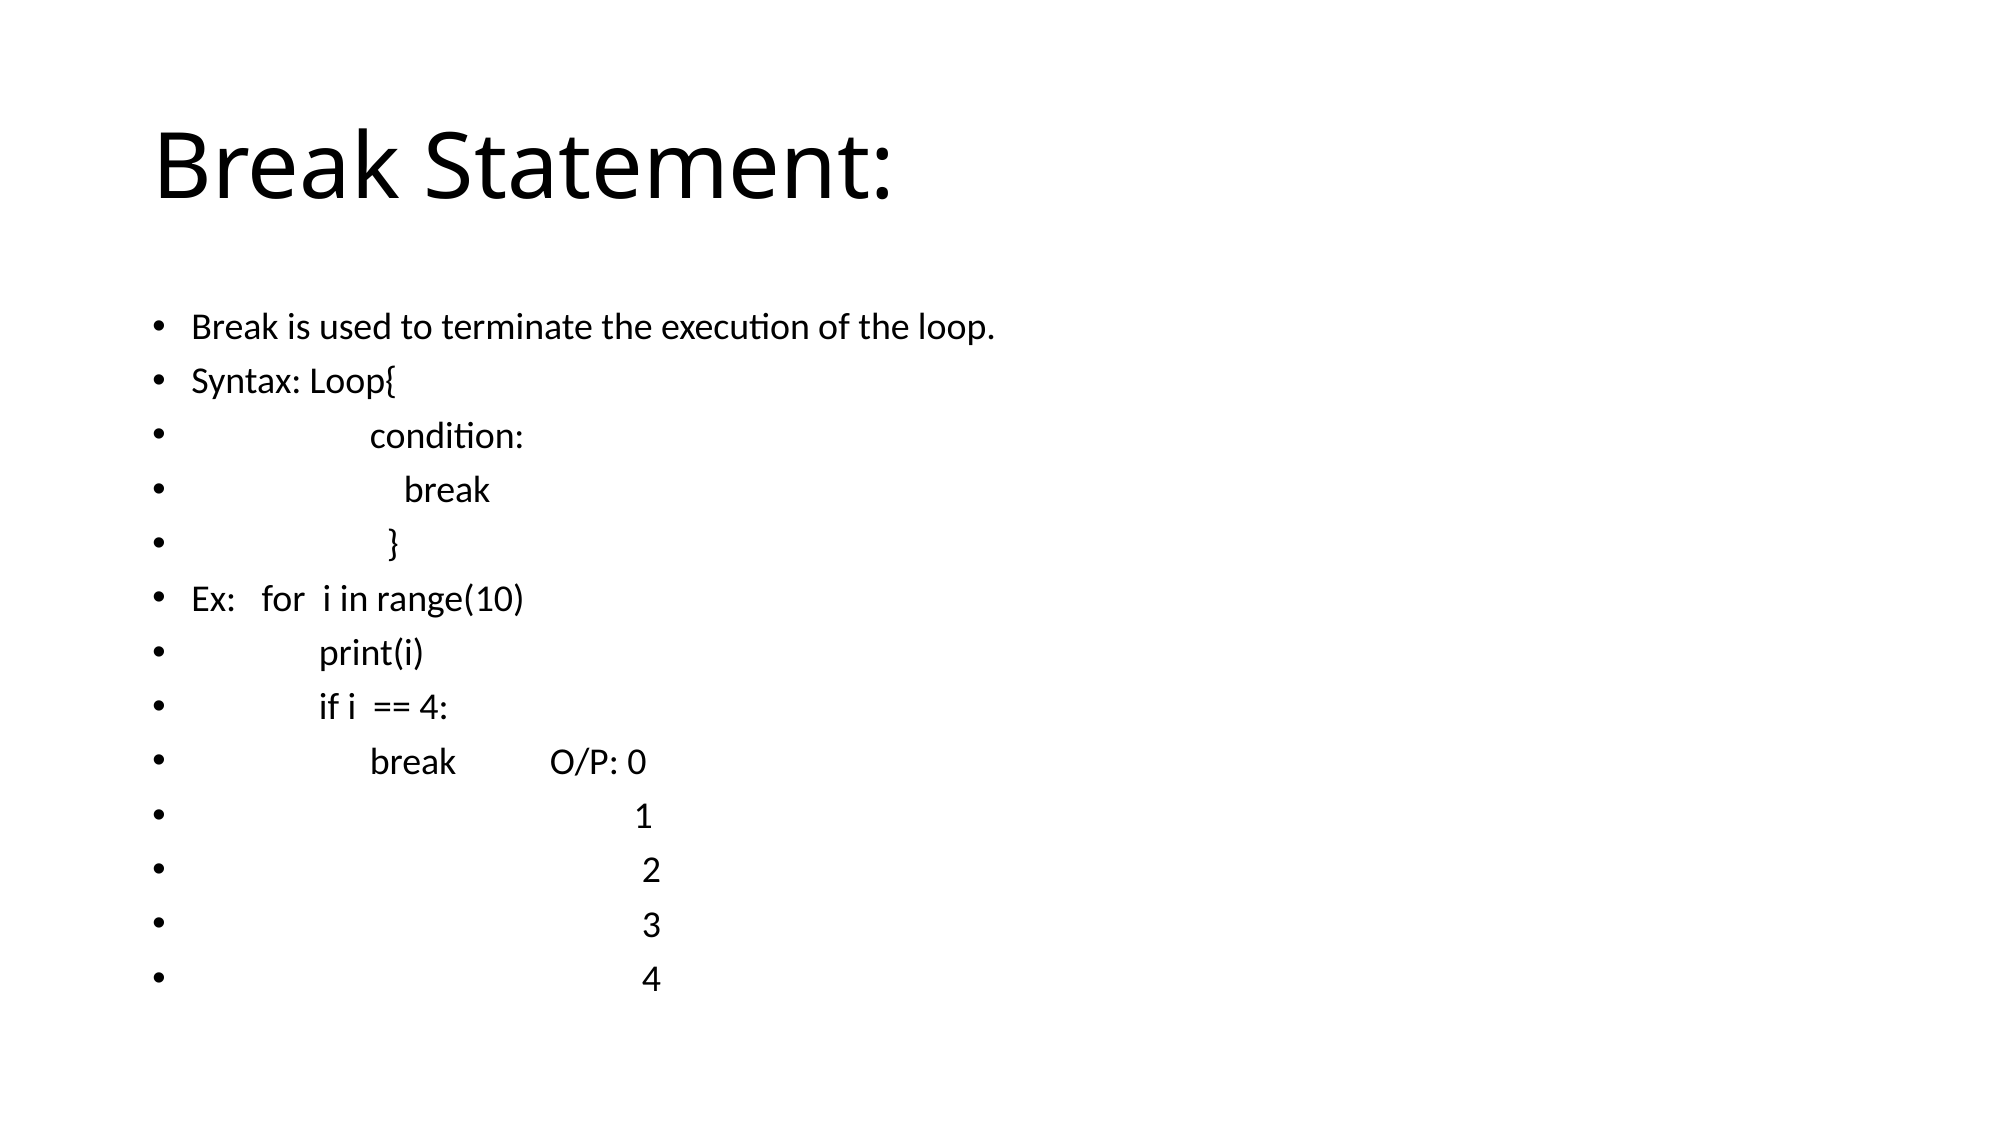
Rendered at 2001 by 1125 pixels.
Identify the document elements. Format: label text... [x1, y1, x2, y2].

title Break Statement: [137, 59, 1863, 278]
list Break is used to terminate the execution of the loop. Syntax: Loop{ condition: break } Ex: for i in range(10) print(i) if i == 4: break O/P: 0 1 2 3 4 [137, 299, 1863, 1014]
